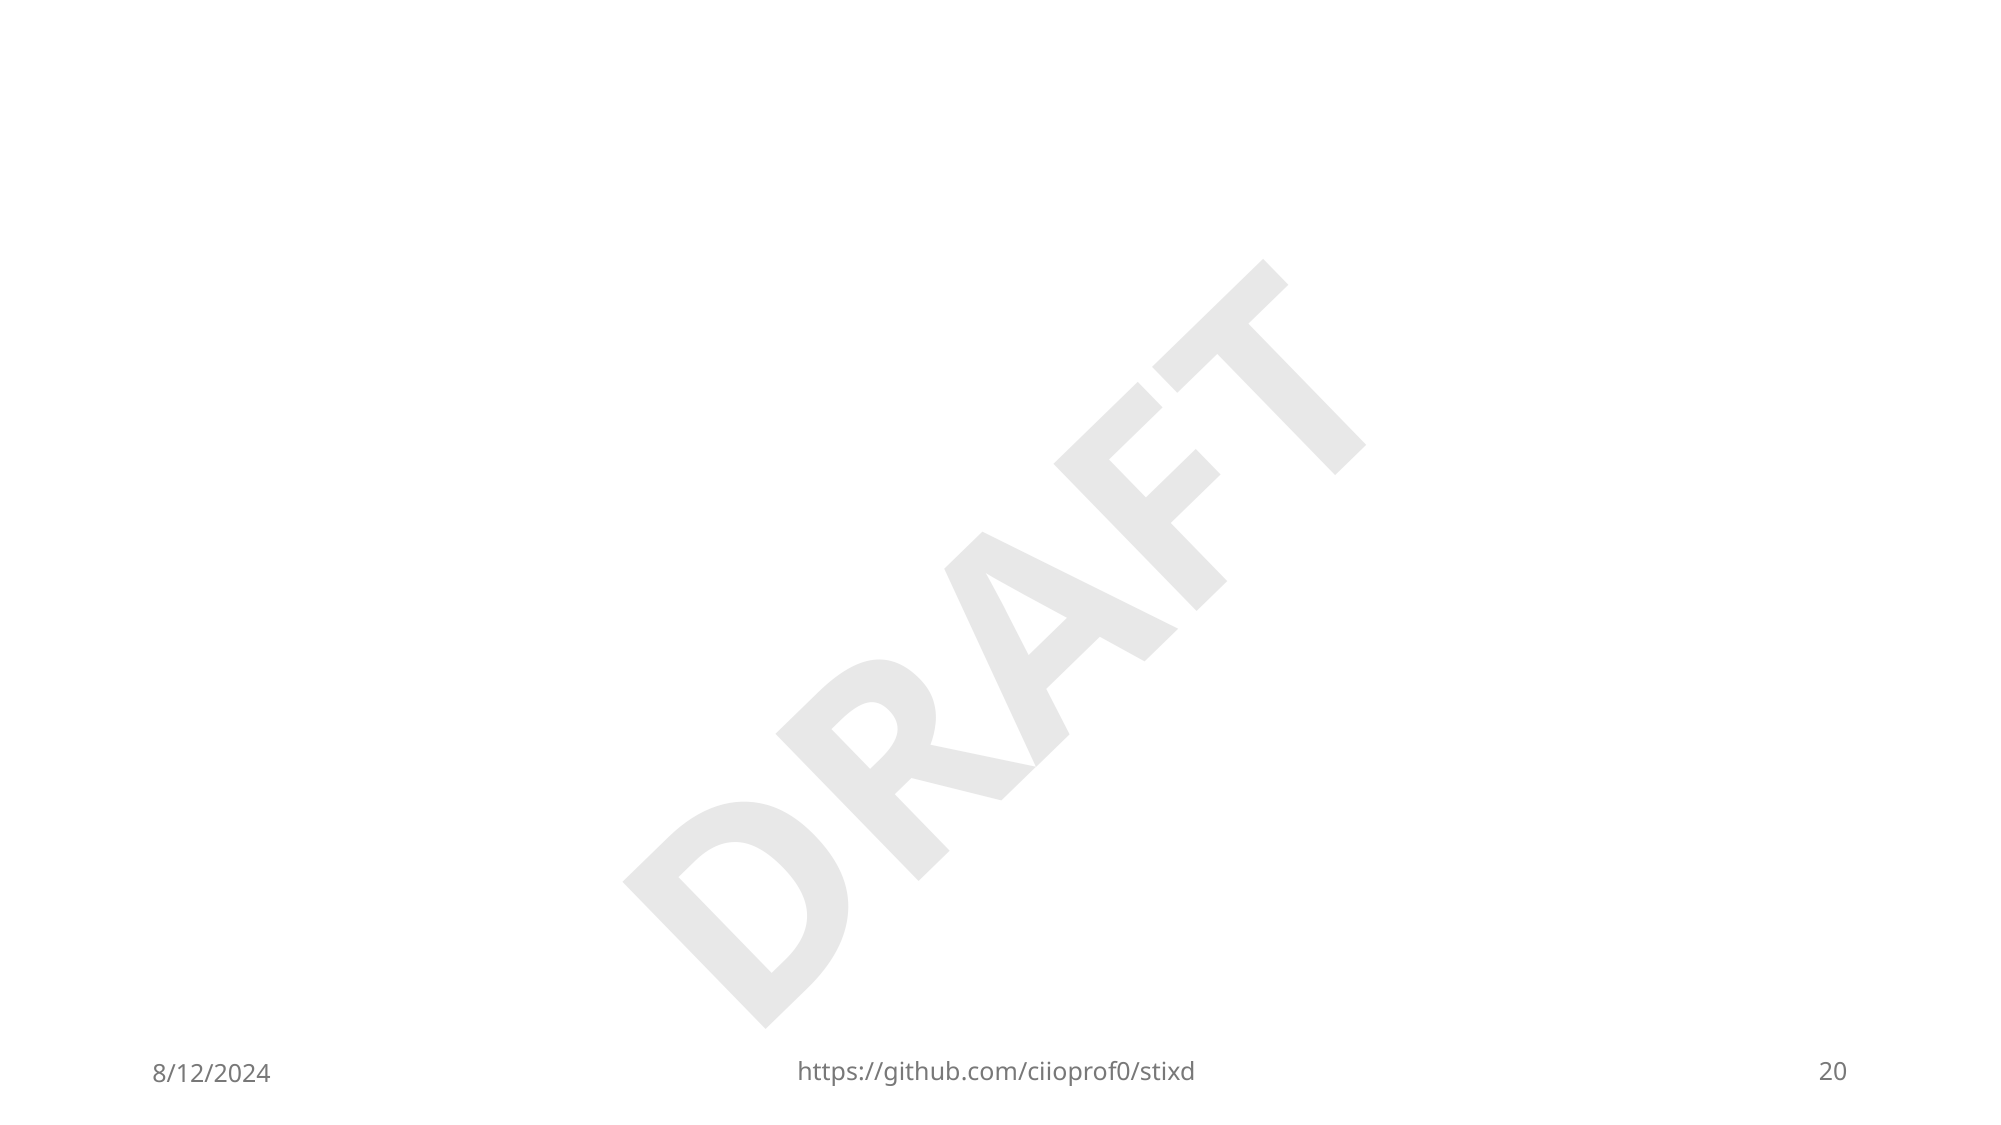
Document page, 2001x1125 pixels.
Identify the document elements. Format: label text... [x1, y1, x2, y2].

footer https://github.com/ciioprof0/stixd [437, 1042, 1563, 1103]
slide_number 20 [1637, 1042, 1863, 1103]
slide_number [137, 1042, 363, 1103]
